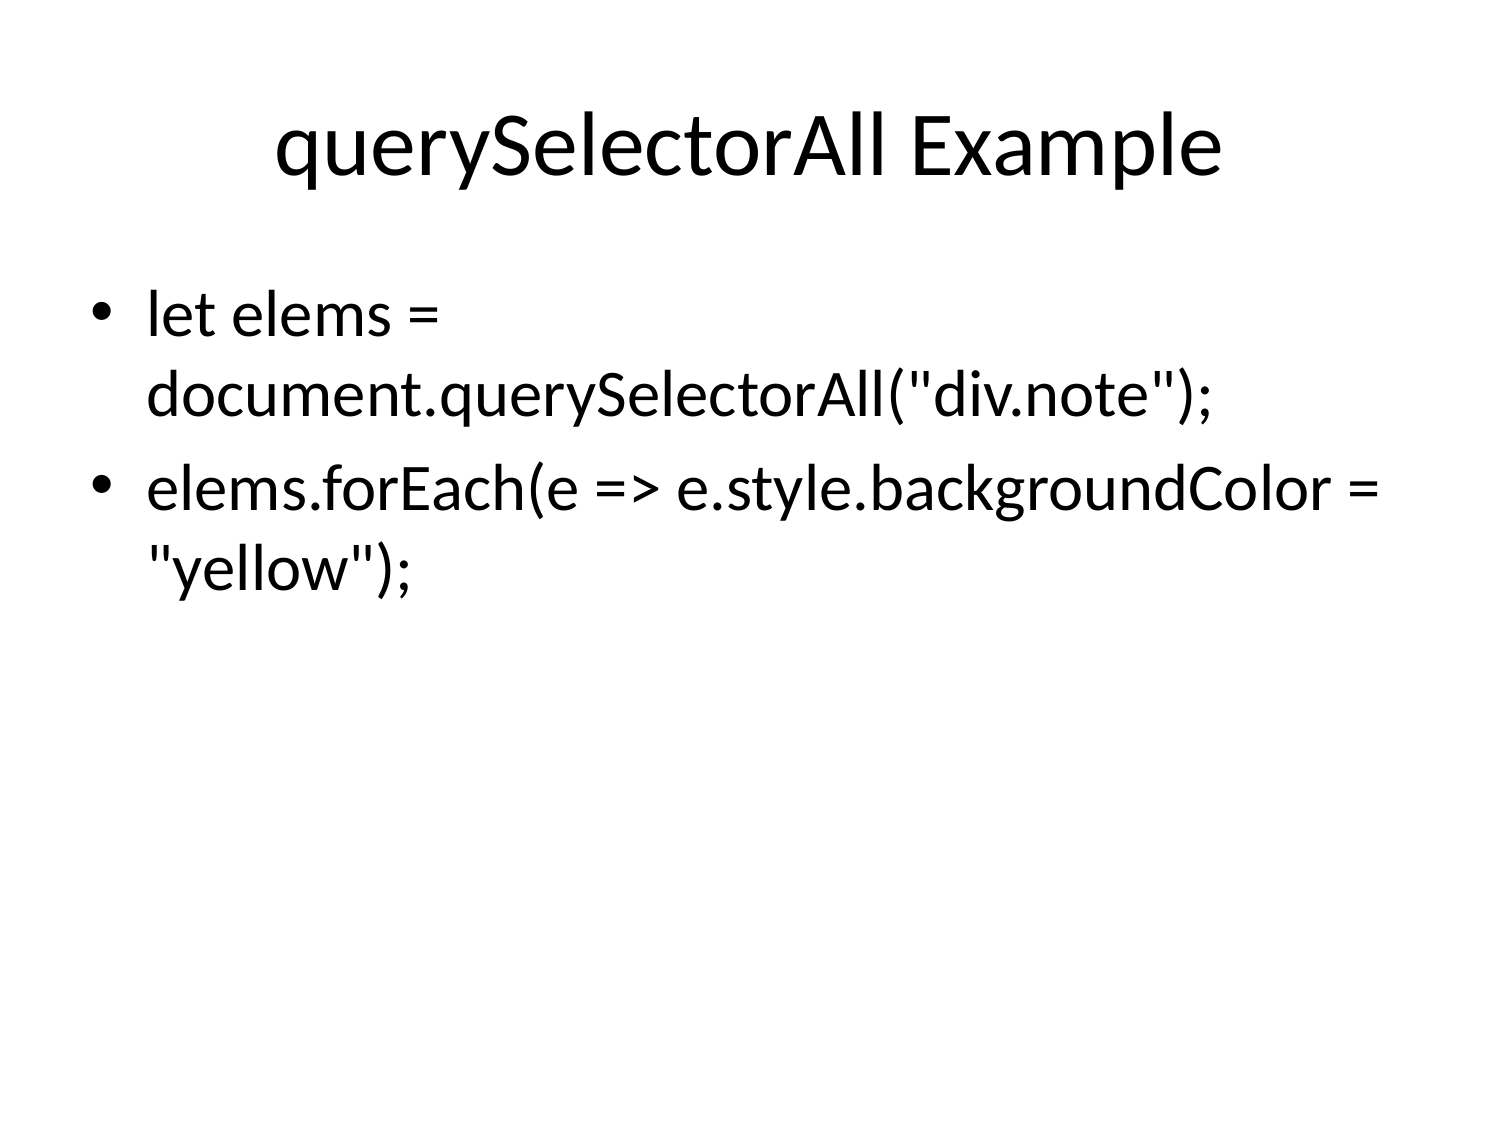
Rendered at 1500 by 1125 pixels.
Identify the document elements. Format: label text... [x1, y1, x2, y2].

list let elems = document.querySelectorAll("div.note"); elems.forEach(e => e.style.backgroundColor = "yellow"); [75, 262, 1425, 1005]
title querySelectorAll Example [75, 45, 1425, 233]
